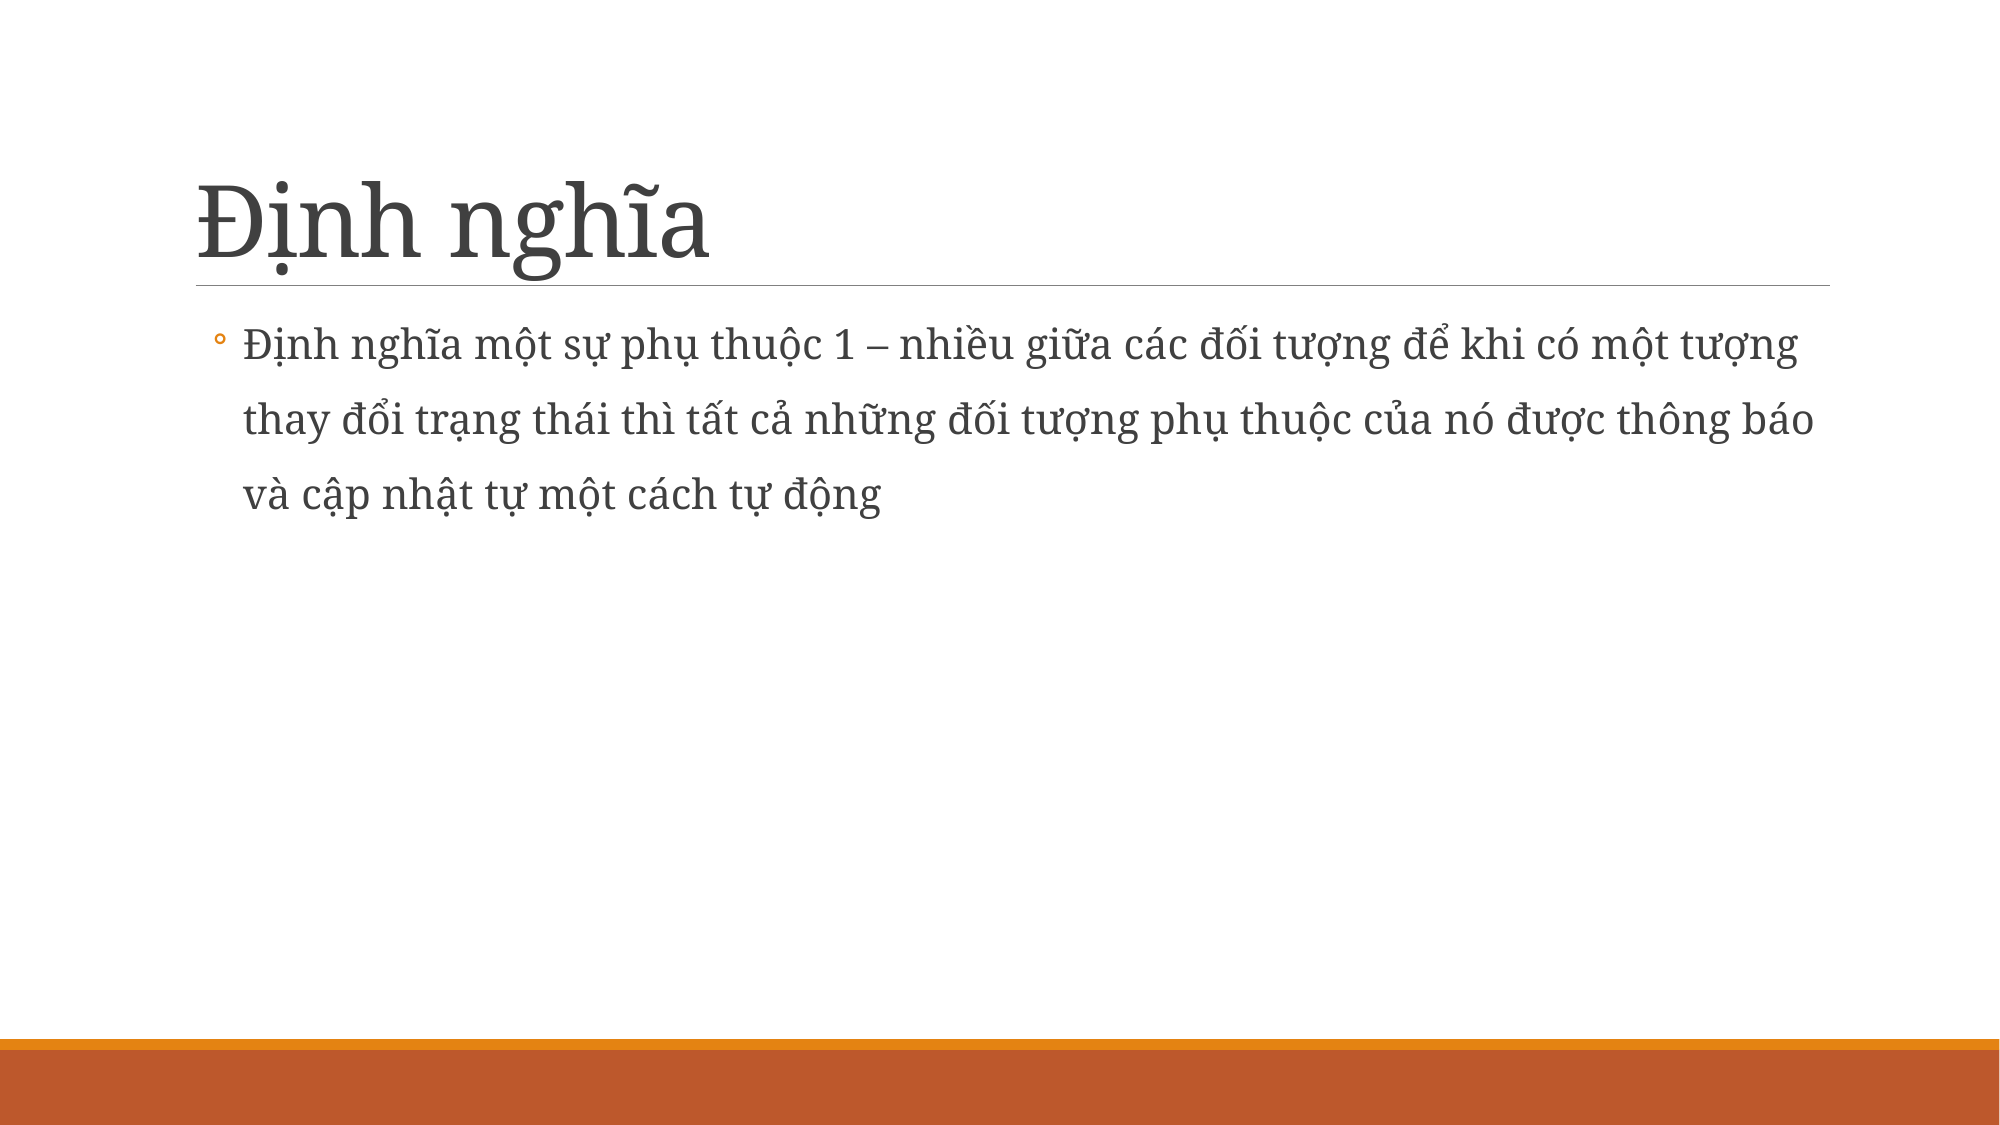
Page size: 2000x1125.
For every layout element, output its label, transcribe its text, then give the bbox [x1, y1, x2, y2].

list Định nghĩa một sự phụ thuộc 1 – nhiều giữa các đối tượng để khi có một tượng thay đổi trạng thái thì tất cả những đối tượng phụ thuộc của nó được thông báo và cập nhật tự một cách tự động [179, 285, 1830, 963]
title Định nghĩa [179, 47, 1830, 285]
